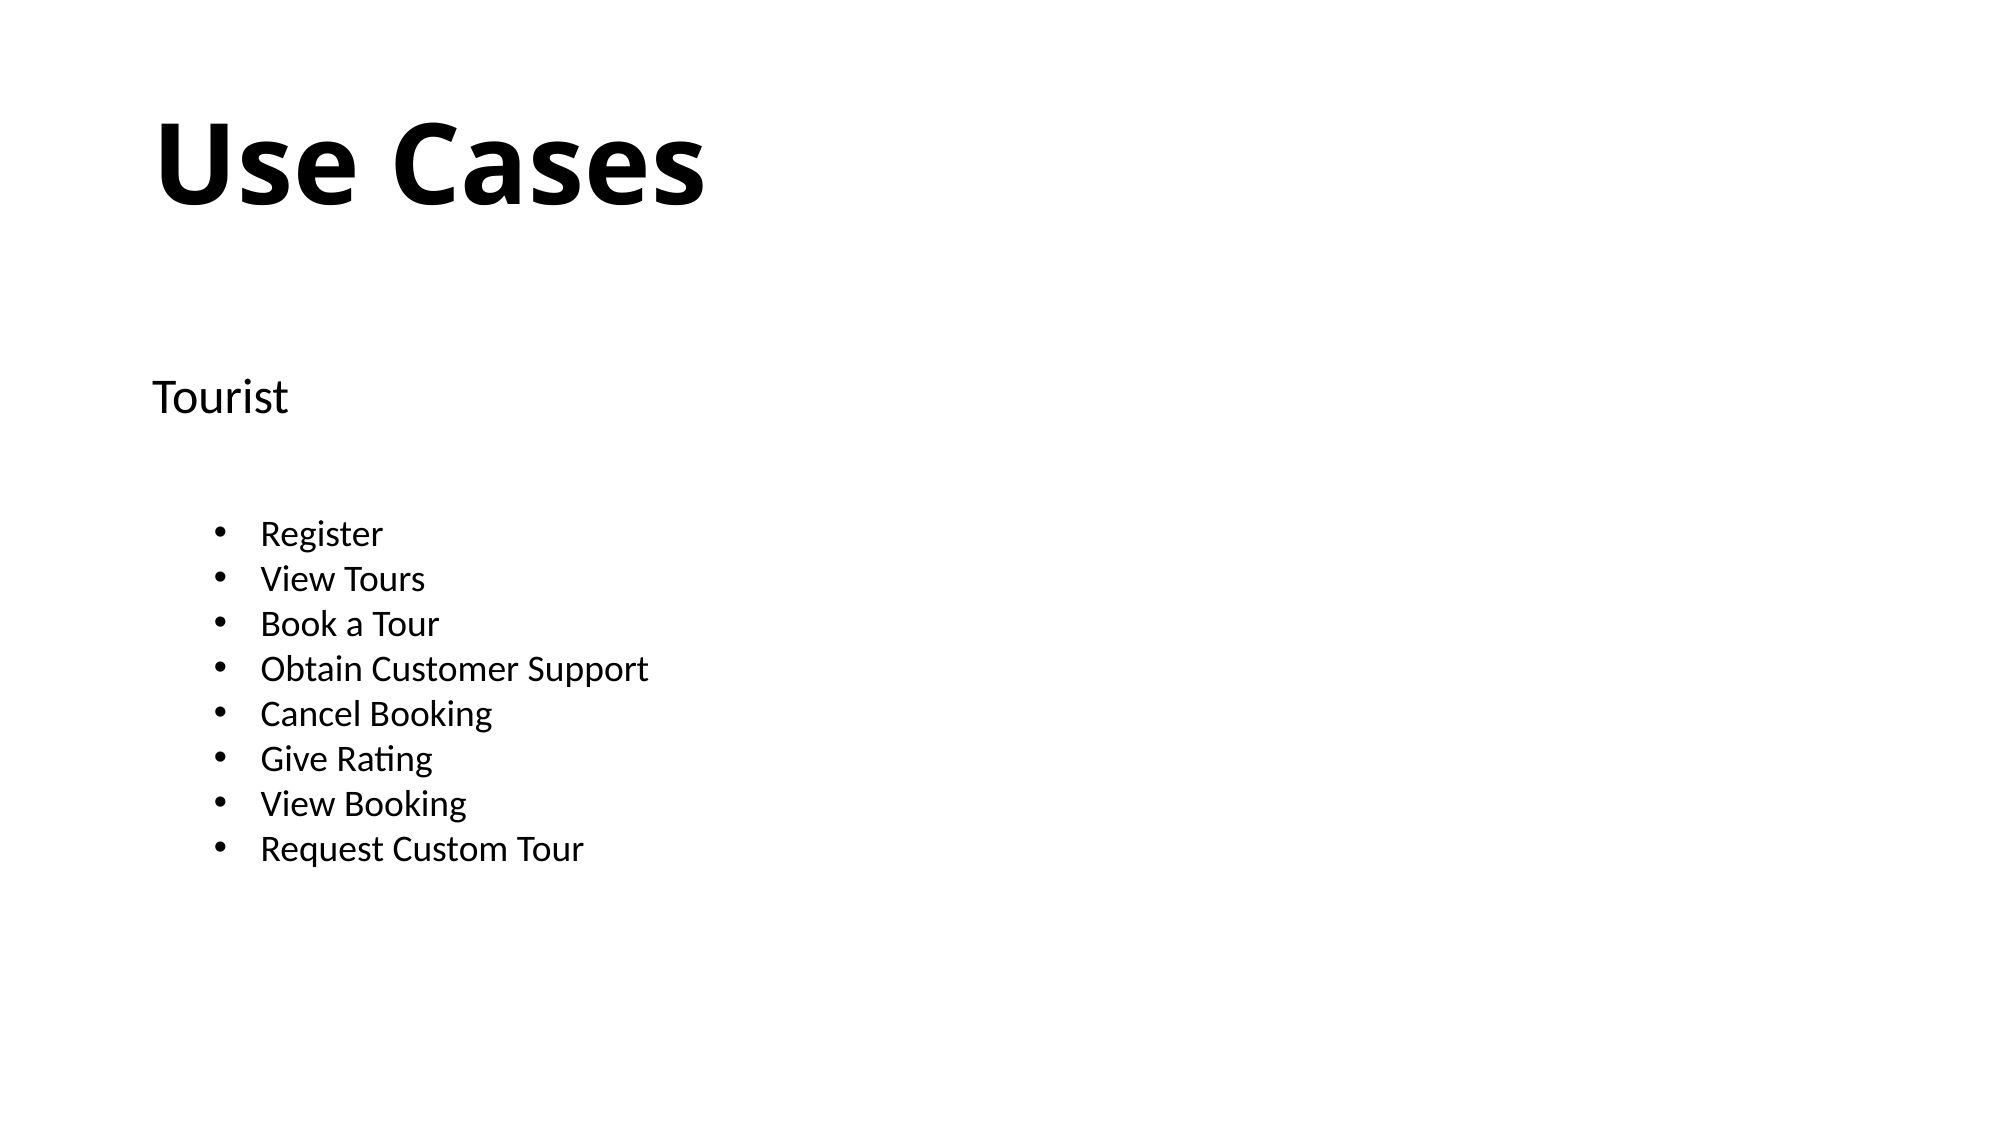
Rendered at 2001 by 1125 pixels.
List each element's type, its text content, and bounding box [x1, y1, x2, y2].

title Use Cases [137, 59, 1863, 278]
text_box Tourist [137, 355, 672, 431]
text_box Register View Tours Book a Tour Obtain Customer Support Cancel Booking Give Rating View Booking Request Custom Tour [199, 501, 832, 877]
